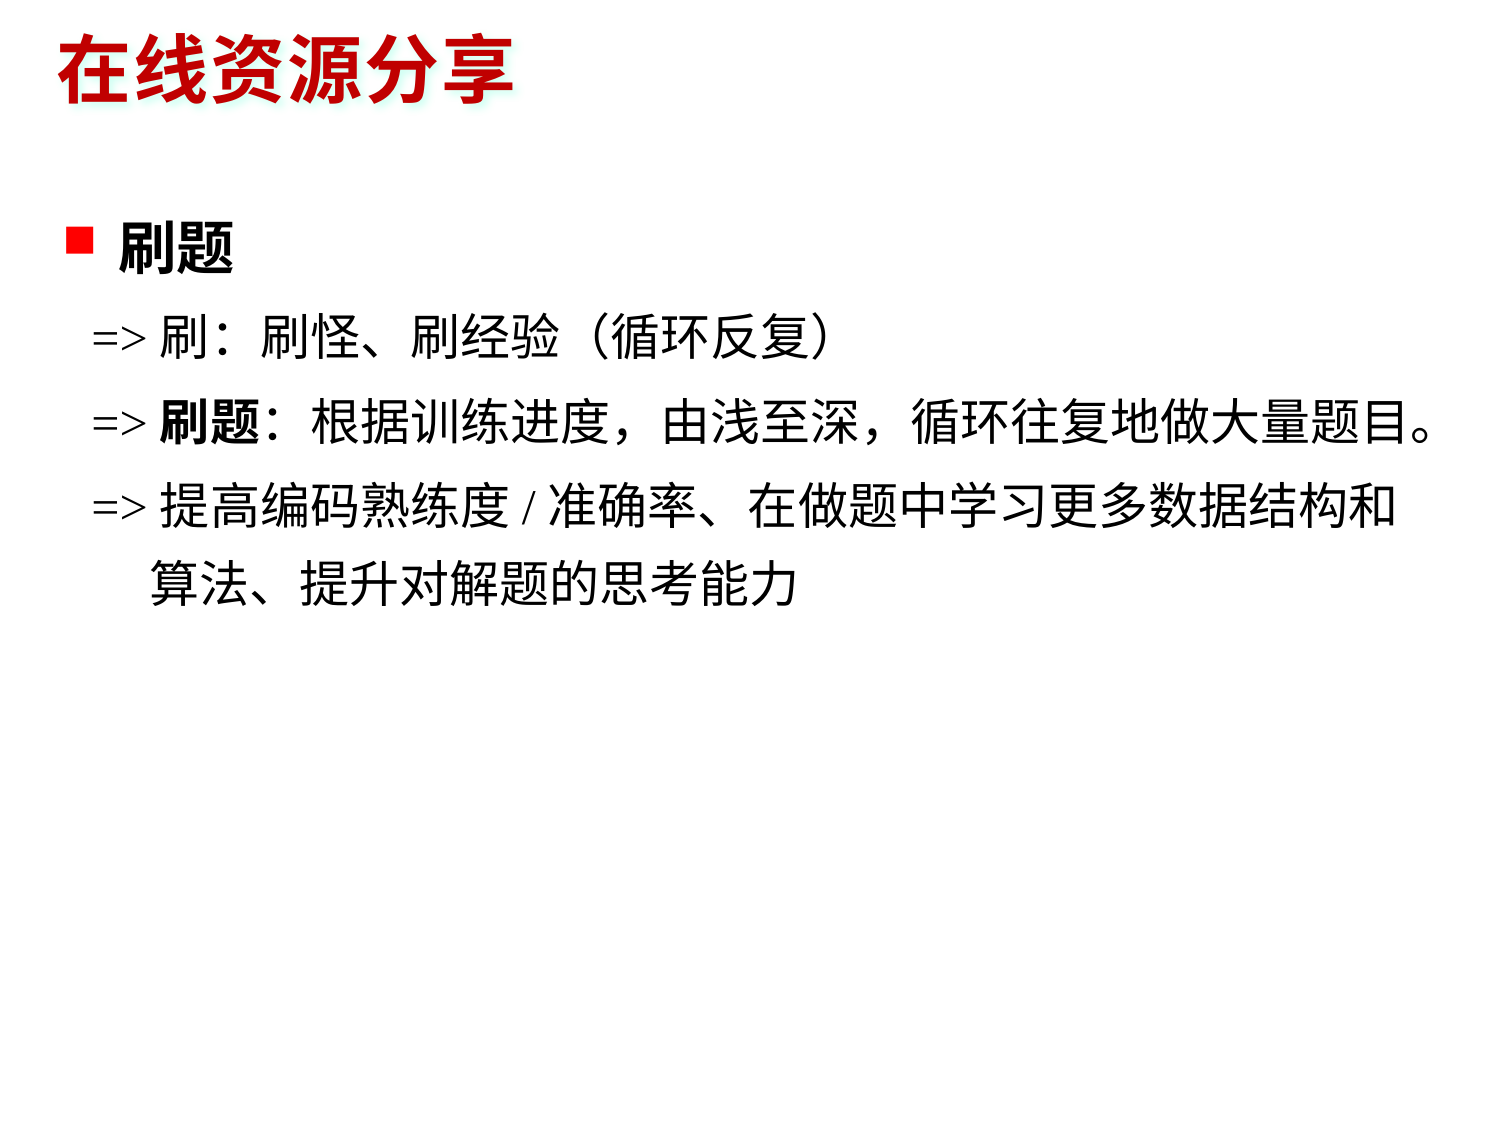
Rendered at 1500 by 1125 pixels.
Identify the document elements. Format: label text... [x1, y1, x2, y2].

list 刷题 =>刷：刷怪、刷经验（循环反复） =>刷题：根据训练进度，由浅至深，循环往复地做大量题目。 =>提高编码熟练度/准确率、在做题中学习更多数据结构和算法、提升对解题的思考能力 [47, 183, 1459, 1046]
title 在线资源分享 [41, 0, 1311, 136]
